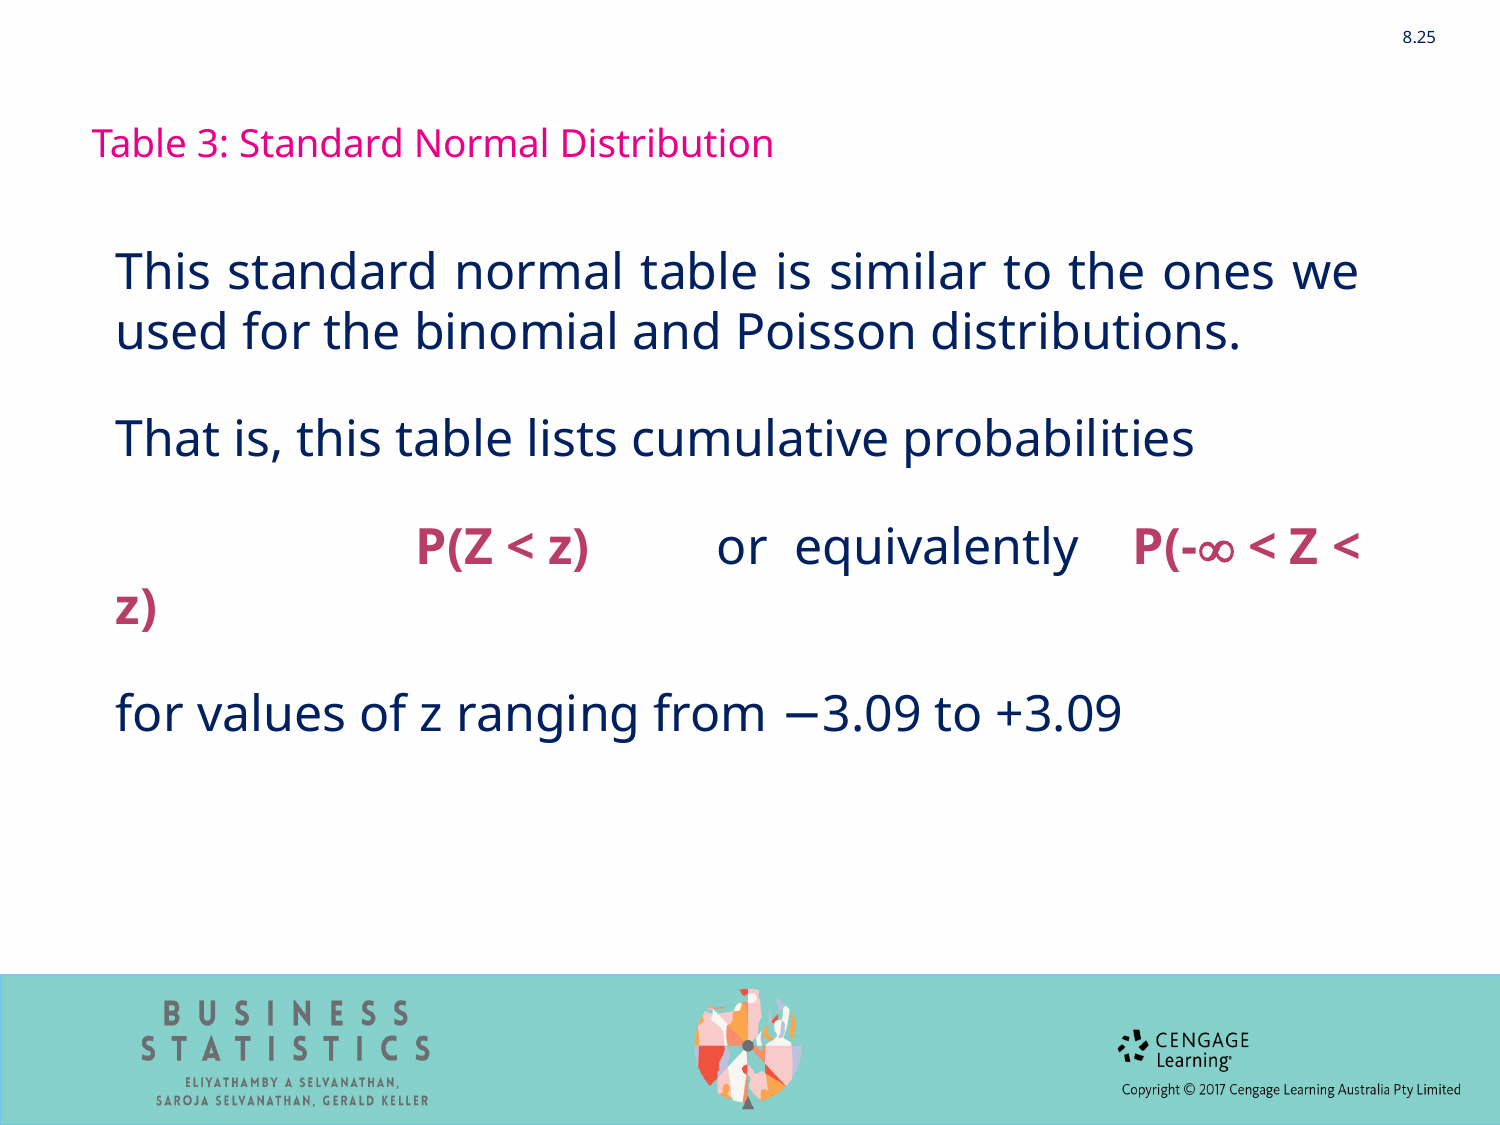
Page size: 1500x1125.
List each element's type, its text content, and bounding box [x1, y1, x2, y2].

text_box Table 3: Standard Normal Distribution [76, 70, 1400, 173]
picture [0, 0, 1500, 1125]
slide_number 8.25 [1387, 0, 1500, 55]
list This standard normal table is similar to the ones we used for the binomial and Poisson distributions. That is, this table lists cumulative probabilities P(Z < z) or equivalently P(- < Z < z) for values of z ranging from −3.09 to +3.09 [100, 231, 1377, 717]
